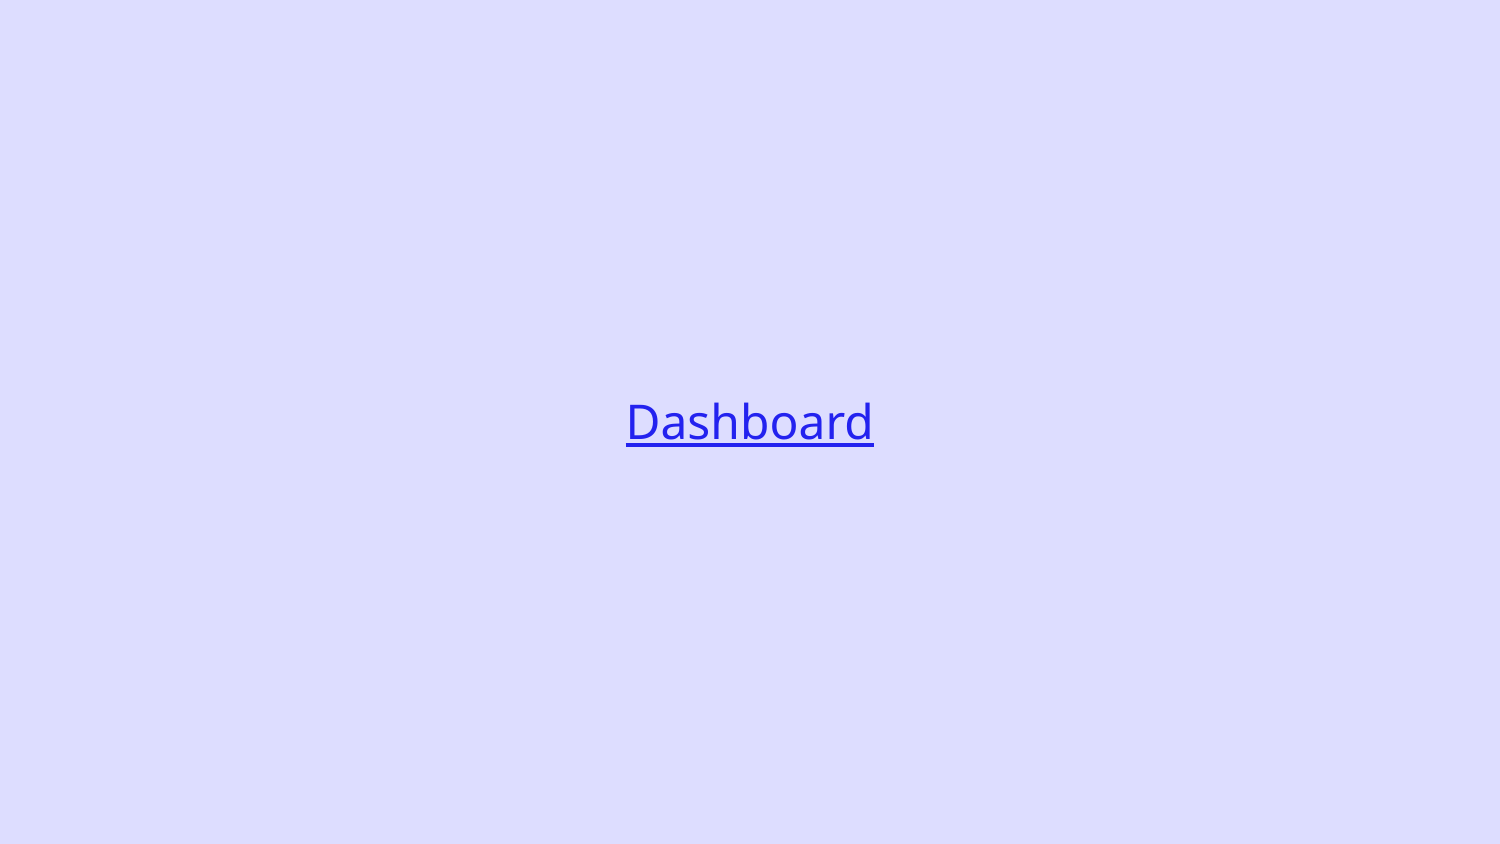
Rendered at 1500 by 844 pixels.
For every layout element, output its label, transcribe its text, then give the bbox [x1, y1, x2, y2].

subtitle Dashboard [450, 376, 1050, 468]
